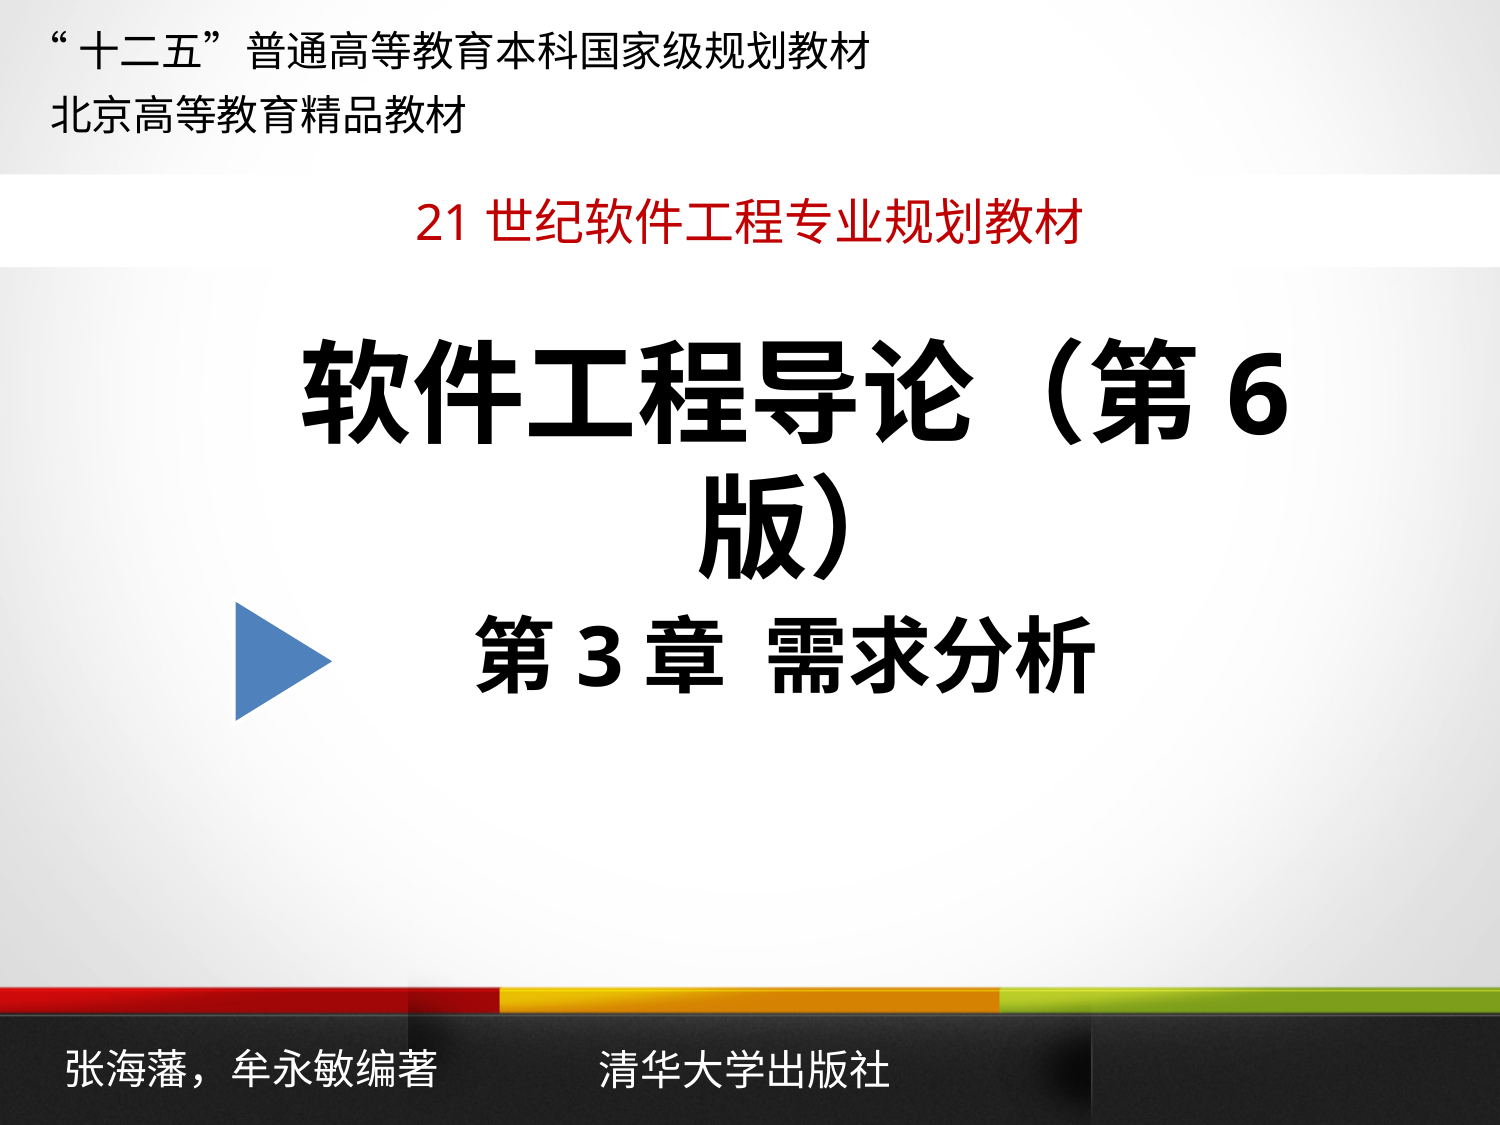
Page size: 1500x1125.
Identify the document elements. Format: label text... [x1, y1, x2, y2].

text_box “十二五”普通高等教育本科国家级规划教材 [0, 20, 904, 79]
text_box 清华大学出版社 [513, 1029, 906, 1108]
text_box [231, 596, 339, 727]
picture [0, 0, 1500, 174]
text_box 北京高等教育精品教材 [0, 78, 524, 149]
text_box 张海藩，牟永敏编著 [48, 1035, 455, 1101]
subtitle 软件工程导论（第6版） [194, 314, 1424, 445]
picture [0, 268, 1500, 1125]
text_box 21世纪软件工程专业规划教材 [0, 174, 1500, 268]
text_box 第3章 需求分析 [324, 595, 1247, 711]
